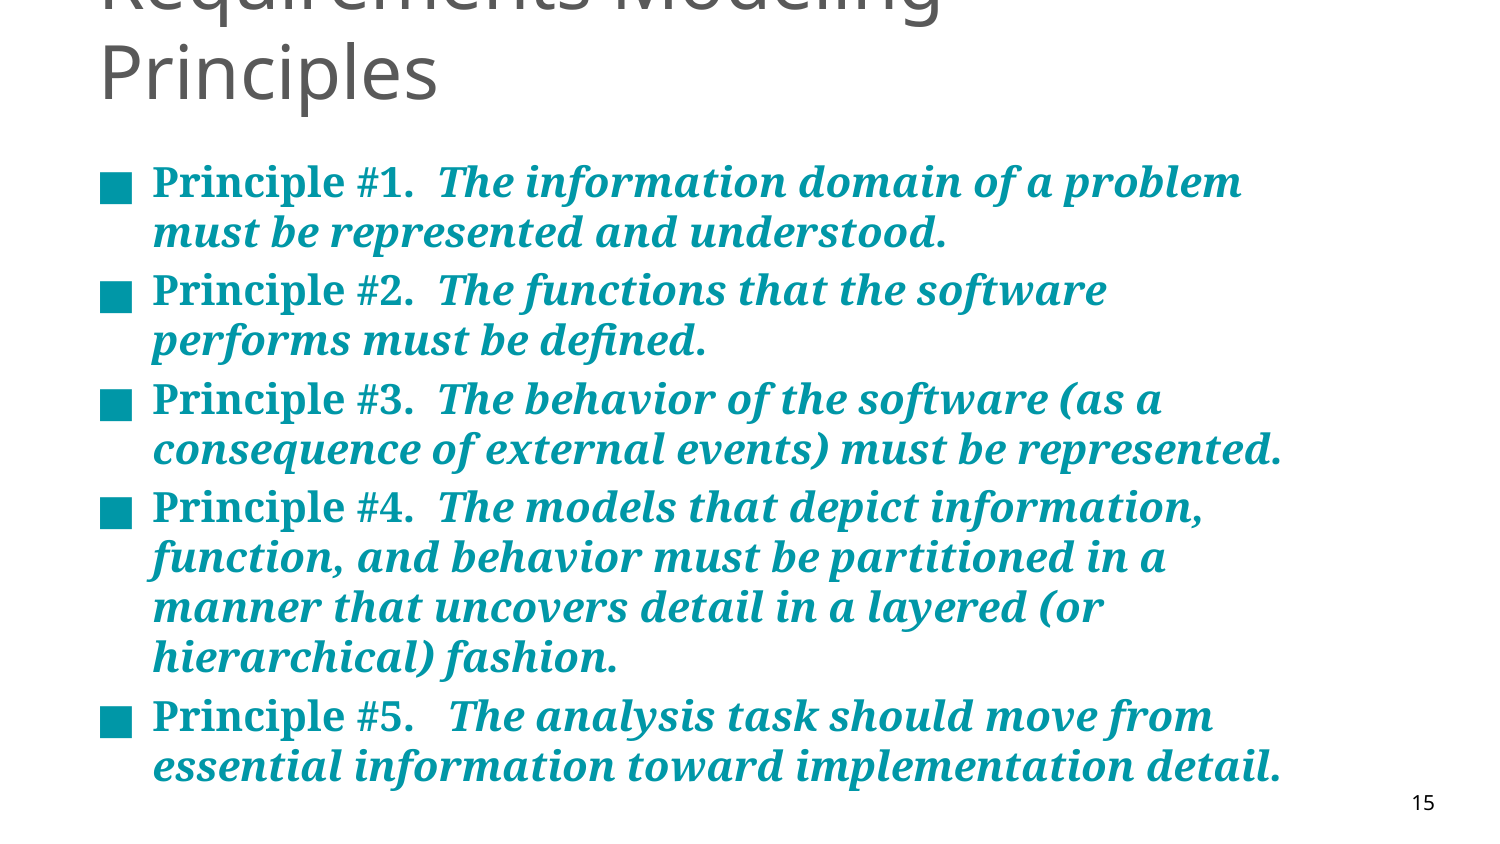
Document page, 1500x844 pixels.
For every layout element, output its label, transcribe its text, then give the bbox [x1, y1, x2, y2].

title Requirements Modeling Principles [83, 44, 1284, 123]
text_box 15 [1237, 768, 1450, 826]
list Principle #1. The information domain of a problem must be represented and understood. Principle #2. The functions that the software performs must be defined. Principle #3. The behavior of the software (as a consequence of external events) must be represented. Principle #4. The models that depict information, function, and behavior must be partitioned in a manner that uncovers detail in a layered (or hierarchical) fashion. Principle #5. The analysis task should move from essential information toward implementation detail. [81, 148, 1328, 664]
